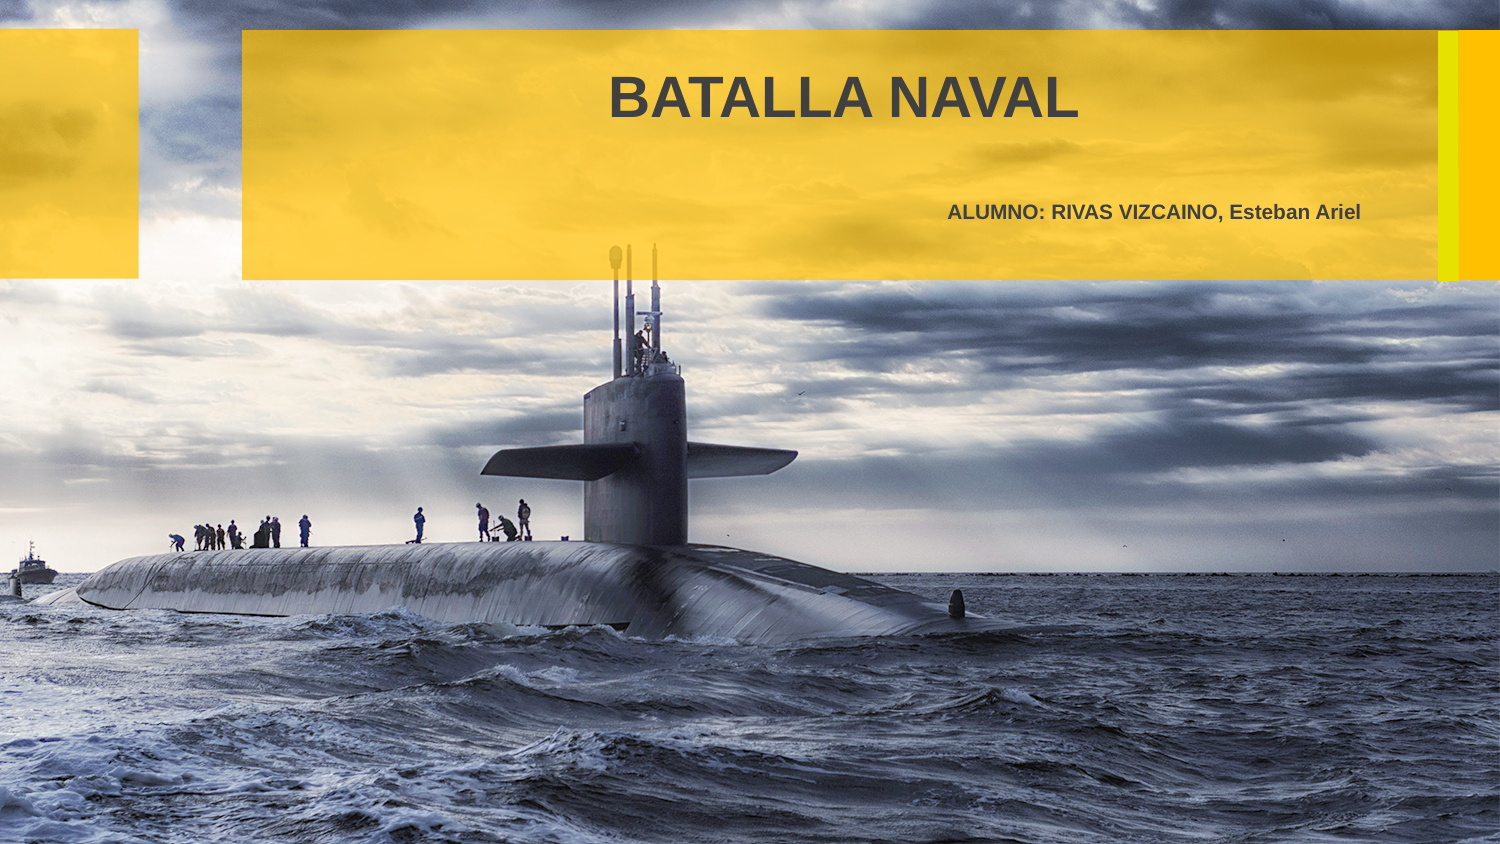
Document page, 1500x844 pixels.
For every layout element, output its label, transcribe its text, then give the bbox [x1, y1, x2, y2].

picture [0, 0, 1500, 844]
text_box [0, 27, 141, 281]
text_box [1457, 28, 1500, 282]
text_box BATALLA NAVAL [312, 51, 1376, 137]
text_box ALUMNO: RIVAS VIZCAINO, Esteban Ariel [679, 191, 1376, 232]
text_box [1436, 29, 1461, 283]
text_box [240, 28, 1457, 282]
